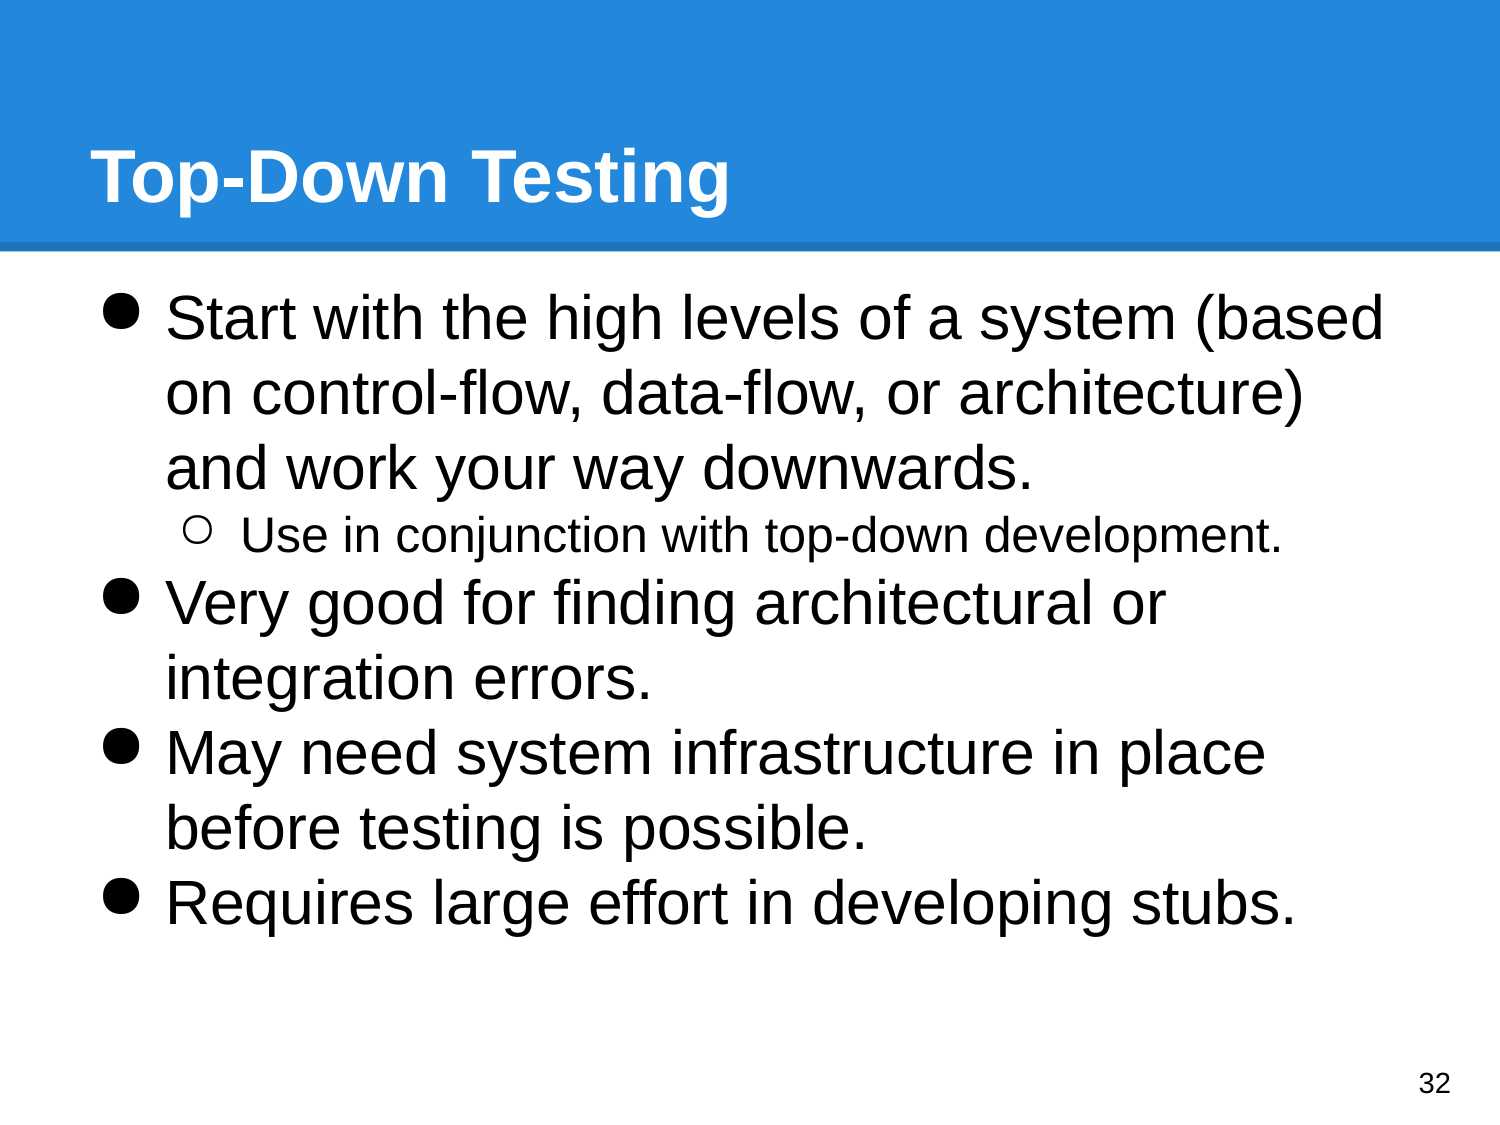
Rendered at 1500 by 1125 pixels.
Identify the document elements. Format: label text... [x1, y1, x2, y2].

list Start with the high levels of a system (based on control-flow, data-flow, or architecture) and work your way downwards. Use in conjunction with top-down development. Very good for finding architectural or integration errors. May need system infrastructure in place before testing is possible. Requires large effort in developing stubs. [75, 262, 1425, 1078]
slide_number ‹#› [1403, 1038, 1494, 1125]
title Top-Down Testing [75, 45, 1425, 233]
